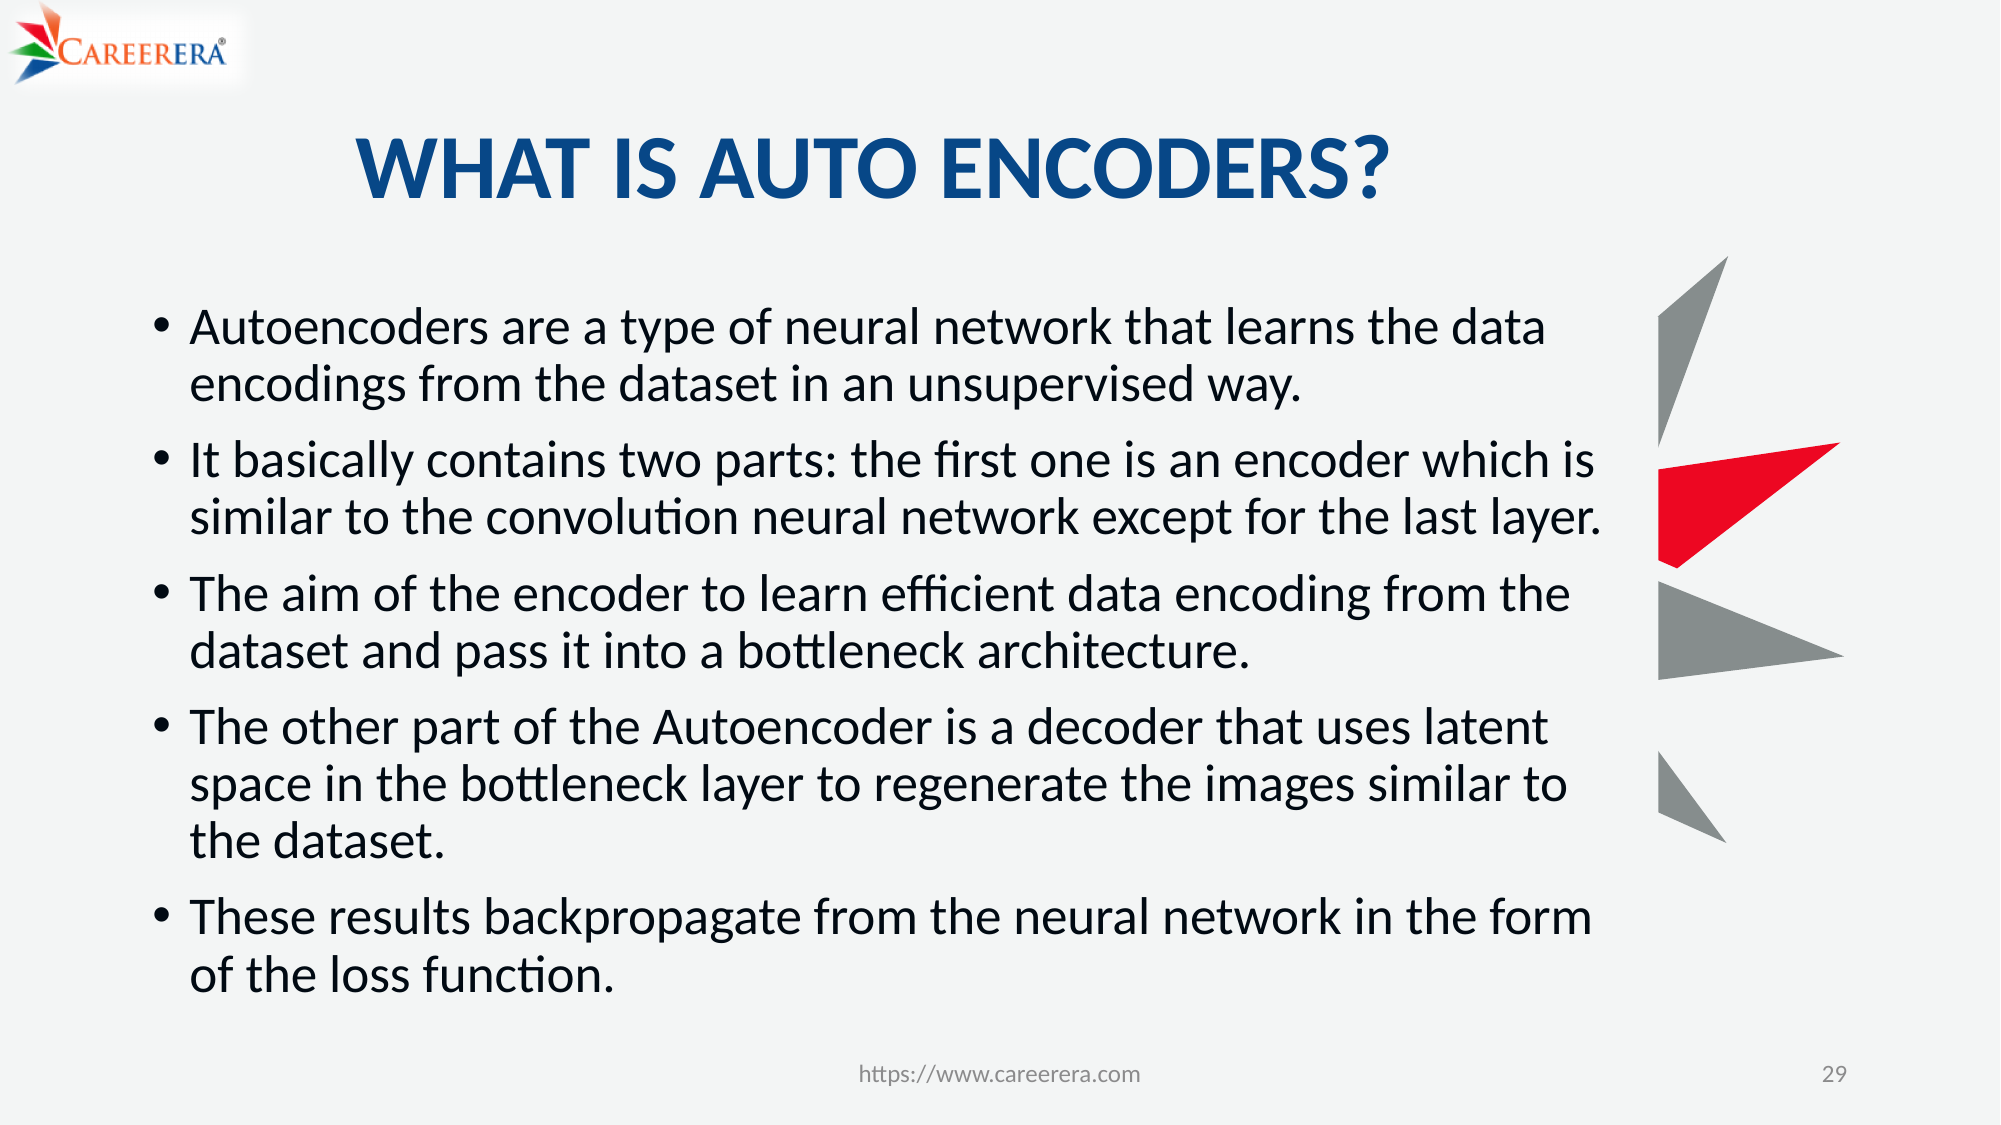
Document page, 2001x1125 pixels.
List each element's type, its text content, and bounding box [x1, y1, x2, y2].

title WHAT IS AUTO ENCODERS? [133, 59, 1617, 278]
list Autoencoders are a type of neural network that learns the data encodings from the dataset in an unsupervised way. It basically contains two parts: the first one is an encoder which is similar to the convolution neural network except for the last layer. The aim of the encoder to learn efficient data encoding from the dataset and pass it into a bottleneck architecture. The other part of the Autoencoder is a decoder that uses latent space in the bottleneck layer to regenerate the images similar to the dataset. These results backpropagate from the neural network in the form of the loss function. [137, 284, 1622, 1018]
picture [0, 0, 262, 104]
footer https://www.careerera.com [662, 1042, 1338, 1103]
slide_number 29 [1412, 1042, 1863, 1103]
